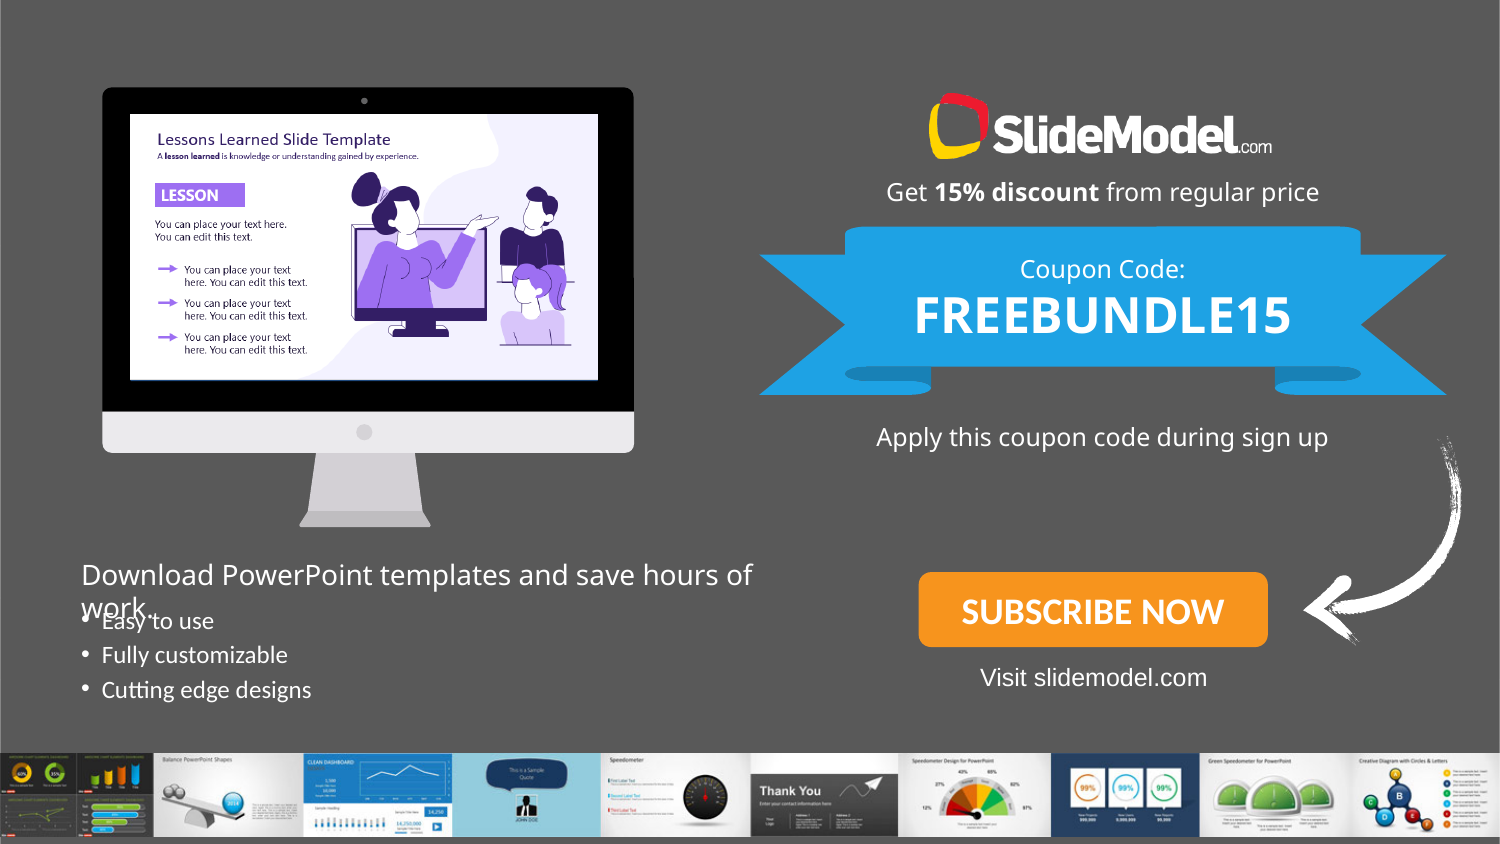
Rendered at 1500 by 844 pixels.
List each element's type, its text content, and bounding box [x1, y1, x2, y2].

text_box [1302, 435, 1462, 646]
picture [0, 752, 1500, 837]
text_box Easy to use Fully customizable Cutting edge designs [66, 632, 647, 711]
text_box Coupon Code: FREEBUNDLE15 [880, 246, 1326, 352]
text_box Download PowerPoint templates and save hours of work. [66, 549, 794, 632]
text_box Visit slidemodel.com [935, 655, 1253, 697]
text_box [102, 87, 635, 528]
text_box [0, 0, 1500, 752]
text_box [757, 224, 1449, 397]
text_box SUBSCRIBE NOW [916, 569, 1270, 650]
picture [129, 114, 598, 380]
picture [928, 93, 1273, 159]
text_box Get 15% discount from regular price [793, 168, 1413, 214]
text_box Apply this coupon code during sign up [847, 413, 1359, 459]
